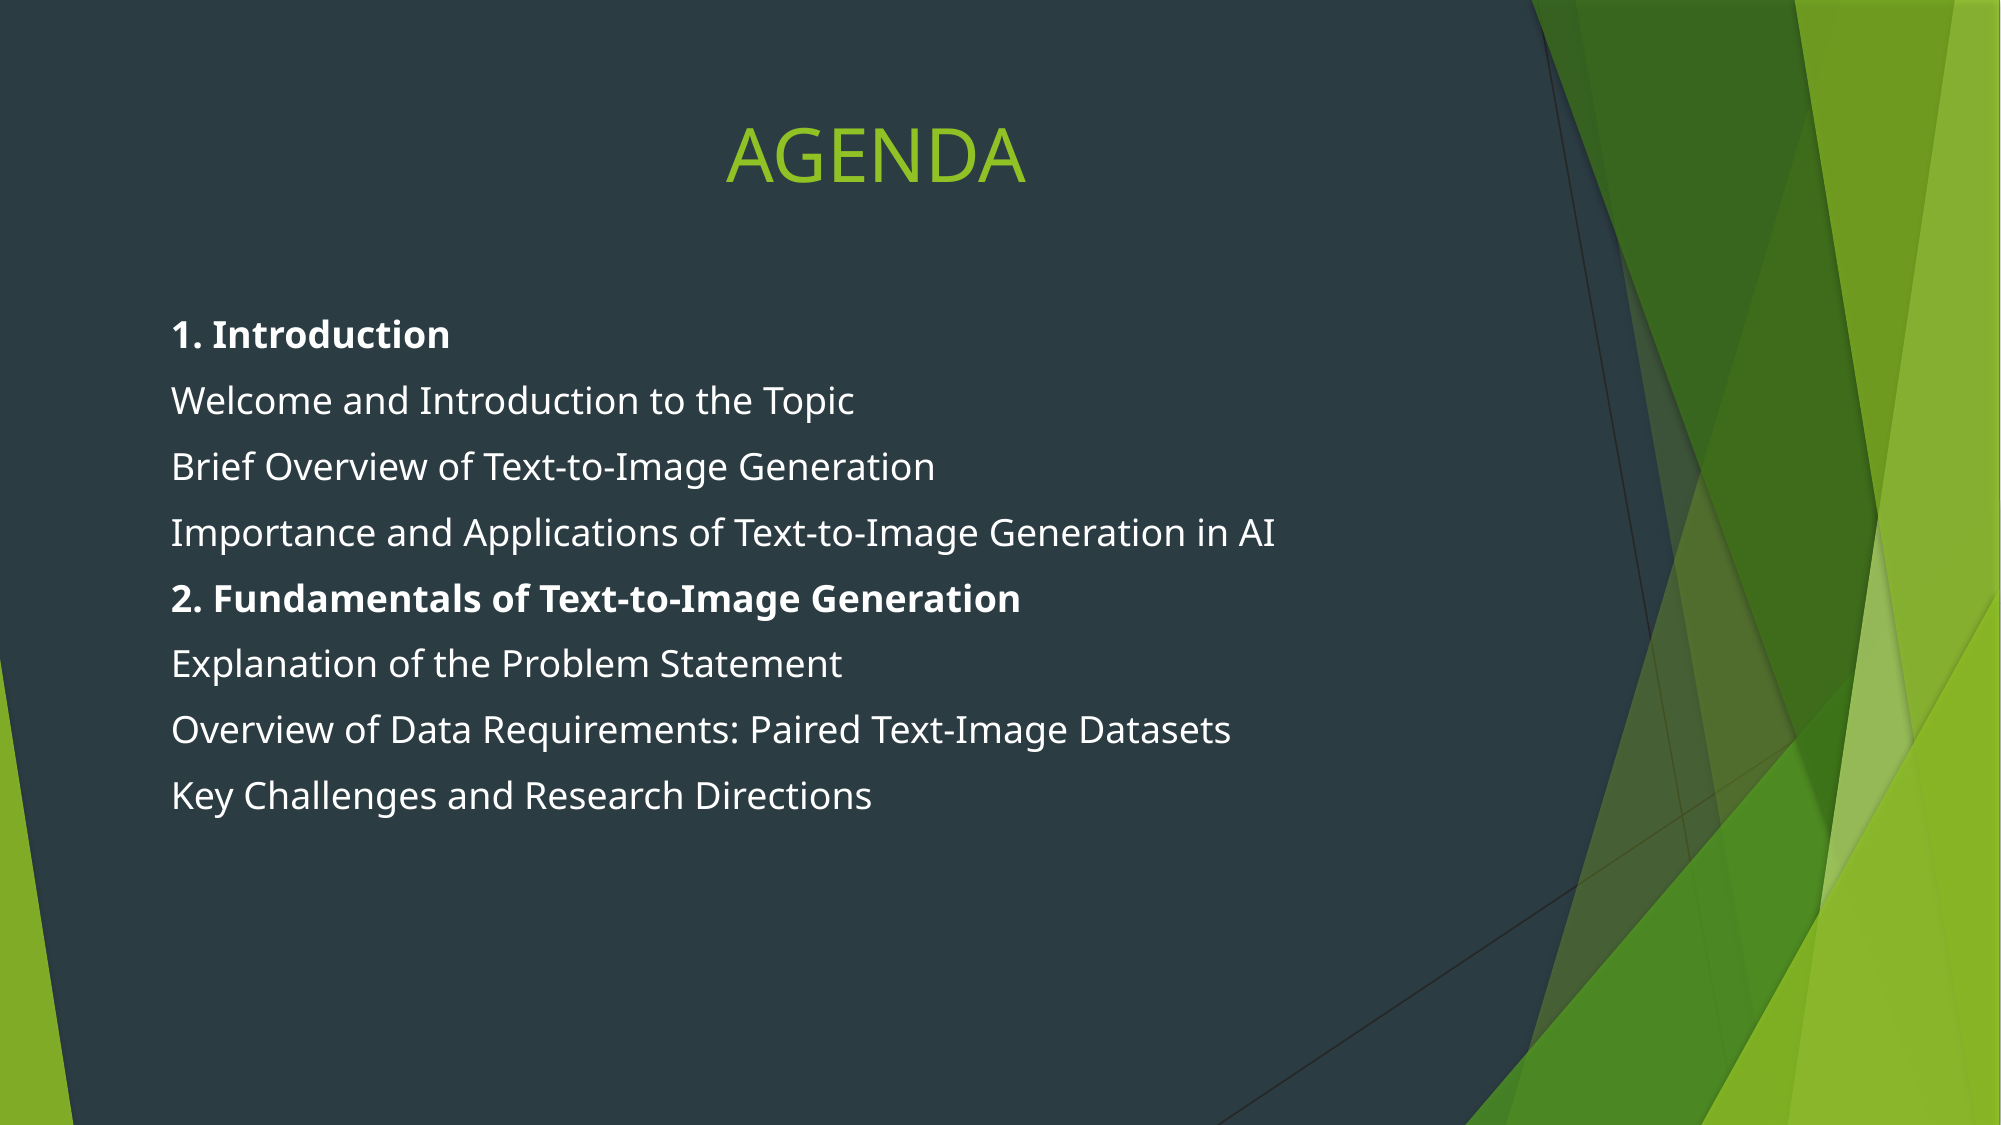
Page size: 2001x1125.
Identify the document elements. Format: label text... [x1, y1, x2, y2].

title AGENDA [111, 99, 1522, 317]
list 1. Introduction Welcome and Introduction to the Topic Brief Overview of Text-to-Image Generation Importance and Applications of Text-to-Image Generation in AI 2. Fundamentals of Text-to-Image Generation Explanation of the Problem Statement Overview of Data Requirements: Paired Text-Image Datasets Key Challenges and Research Directions [155, 303, 1881, 1018]
